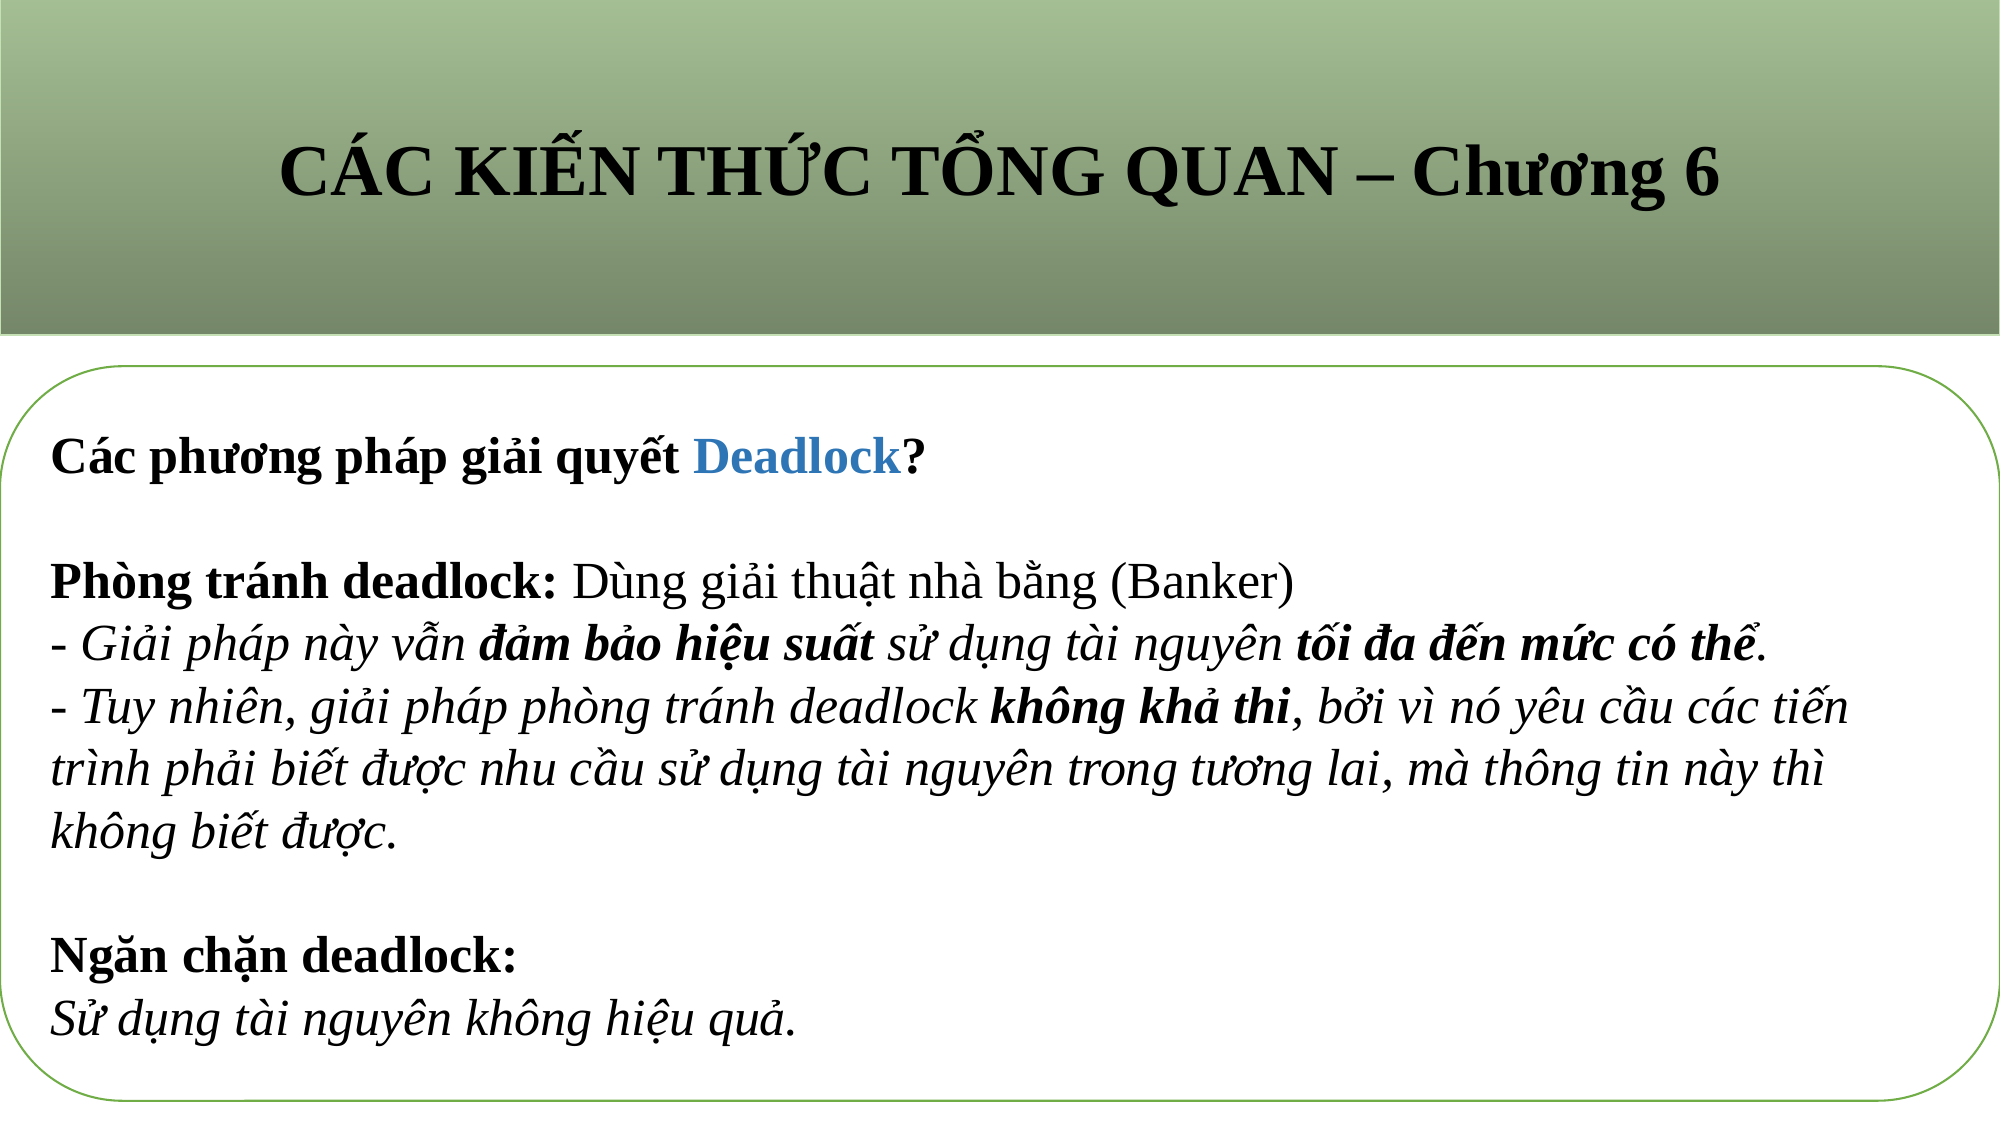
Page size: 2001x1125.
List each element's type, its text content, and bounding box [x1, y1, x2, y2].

text_box CÁC KIẾN THỨC TỔNG QUAN – Chương 6 [0, 0, 2000, 336]
text_box Các phương pháp giải quyết Deadlock? Phòng tránh deadlock: Dùng giải thuật nhà bằng (Banker) - Giải pháp này vẫn đảm bảo hiệu suất sử dụng tài nguyên tối đa đến mức có thể. - Tuy nhiên, giải pháp phòng tránh deadlock không khả thi, bởi vì nó yêu cầu các tiến trình phải biết được nhu cầu sử dụng tài nguyên trong tương lai, mà thông tin này thì không biết được. Ngăn chặn deadlock: Sử dụng tài nguyên không hiệu quả. [0, 365, 2000, 1102]
